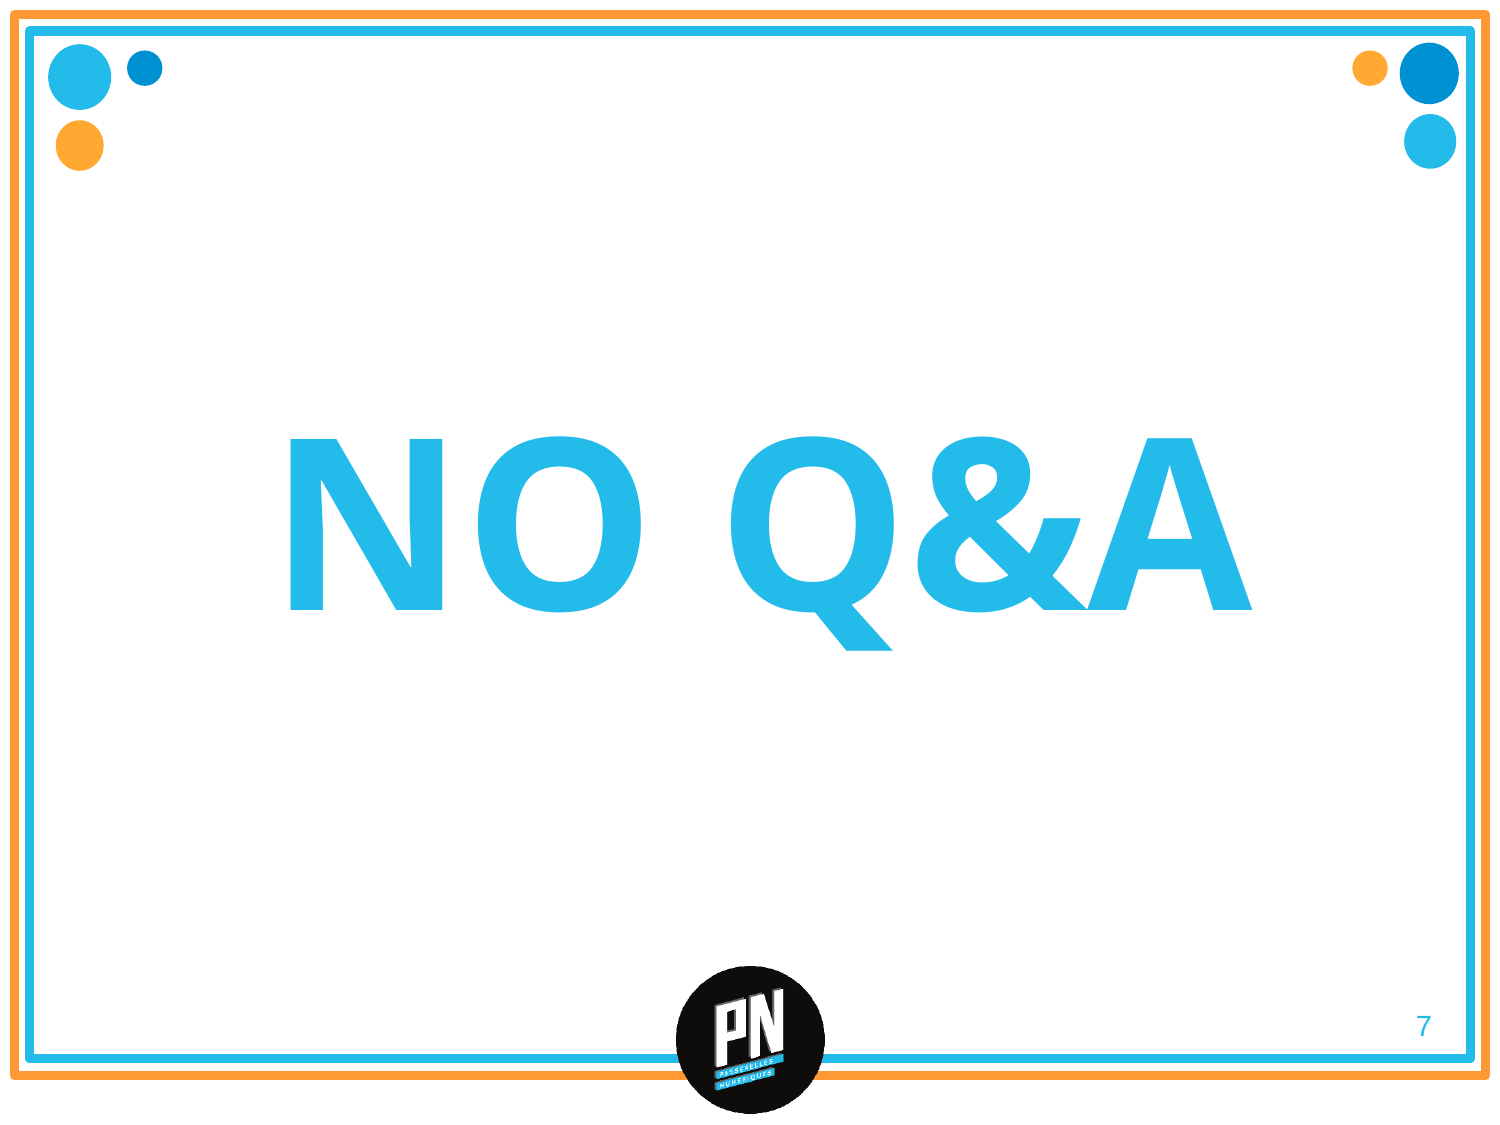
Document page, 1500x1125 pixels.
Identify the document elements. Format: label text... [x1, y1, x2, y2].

title NO Q&A [87, 437, 1436, 592]
picture [674, 964, 826, 1115]
